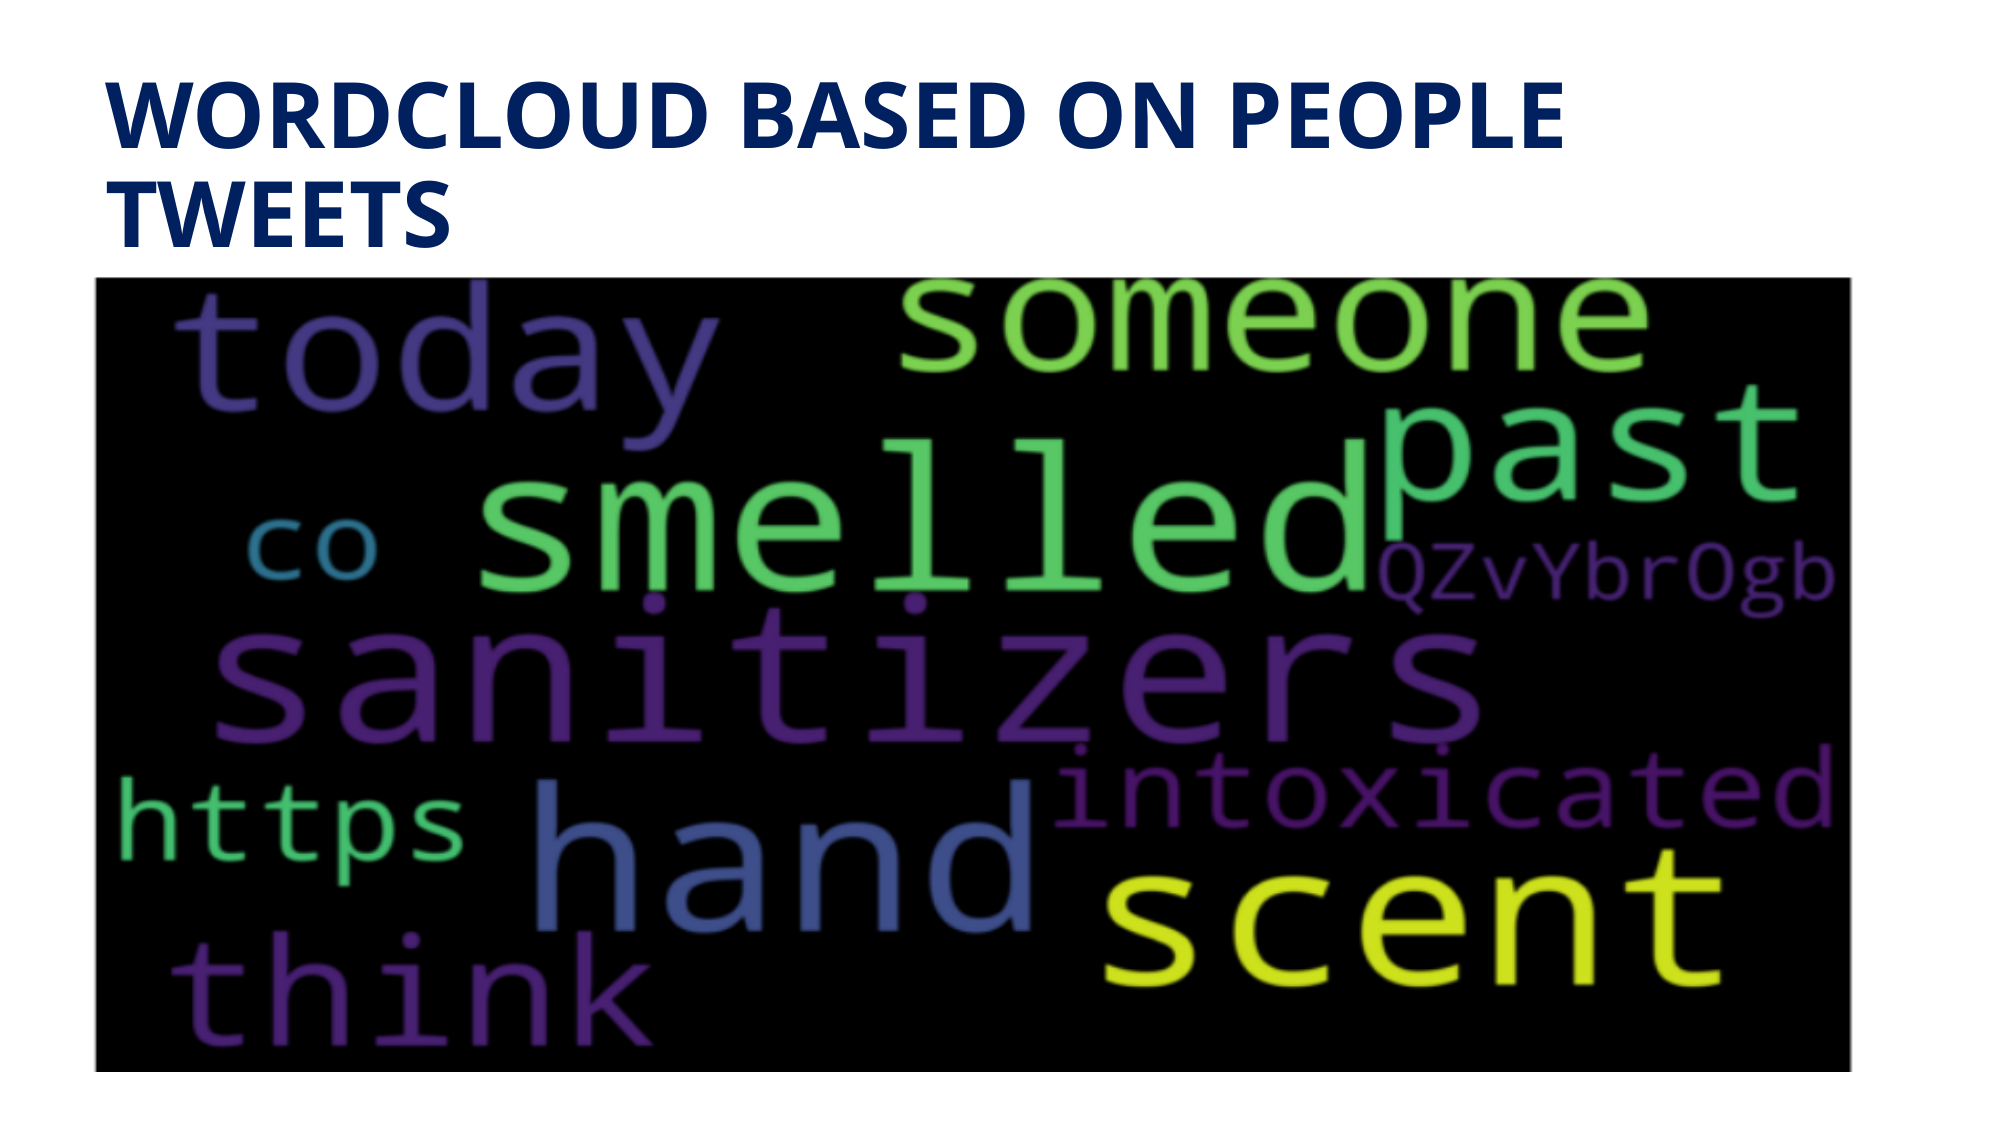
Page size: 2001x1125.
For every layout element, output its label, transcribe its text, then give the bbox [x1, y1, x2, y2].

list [89, 277, 1863, 1072]
title WORDCLOUD BASED ON PEOPLE TWEETS [90, 59, 1863, 277]
